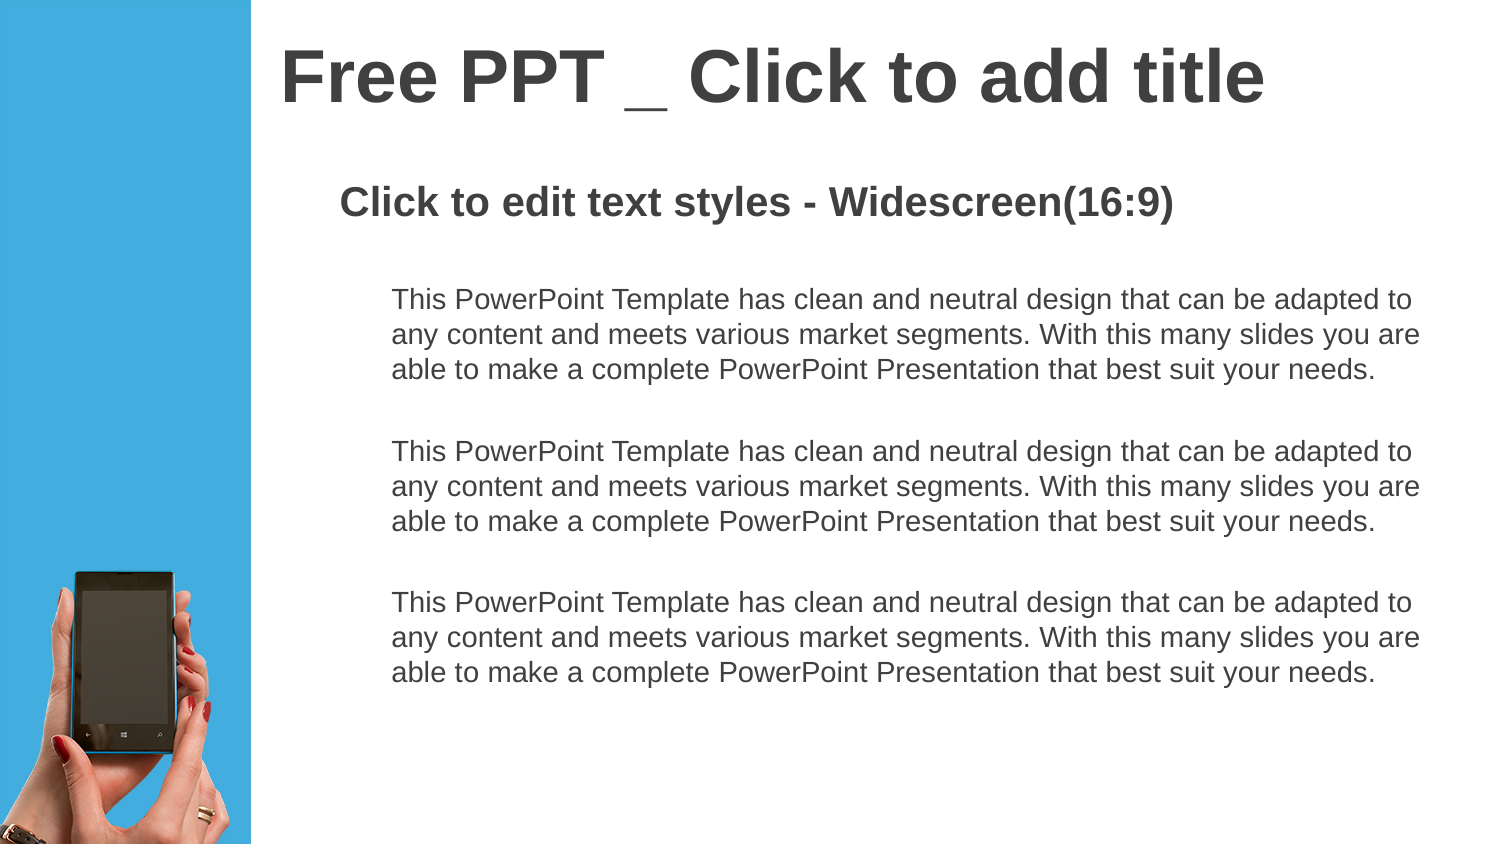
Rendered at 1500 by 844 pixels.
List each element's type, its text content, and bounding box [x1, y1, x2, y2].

picture [0, 0, 1500, 844]
list This PowerPoint Template has clean and neutral design that can be adapted to any content and meets various market segments. With this many slides you are able to make a complete PowerPoint Presentation that best suit your needs. This PowerPoint Template has clean and neutral design that can be adapted to any content and meets various market segments. With this many slides you are able to make a complete PowerPoint Presentation that best suit your needs. This PowerPoint Template has clean and neutral design that can be adapted to any content and meets various market segments. With this many slides you are able to make a complete PowerPoint Presentation that best suit your needs. [326, 273, 1461, 765]
list Click to edit text styles - Widescreen(16:9) [324, 161, 1459, 238]
title Free PPT _ Click to add title [265, 0, 1500, 146]
